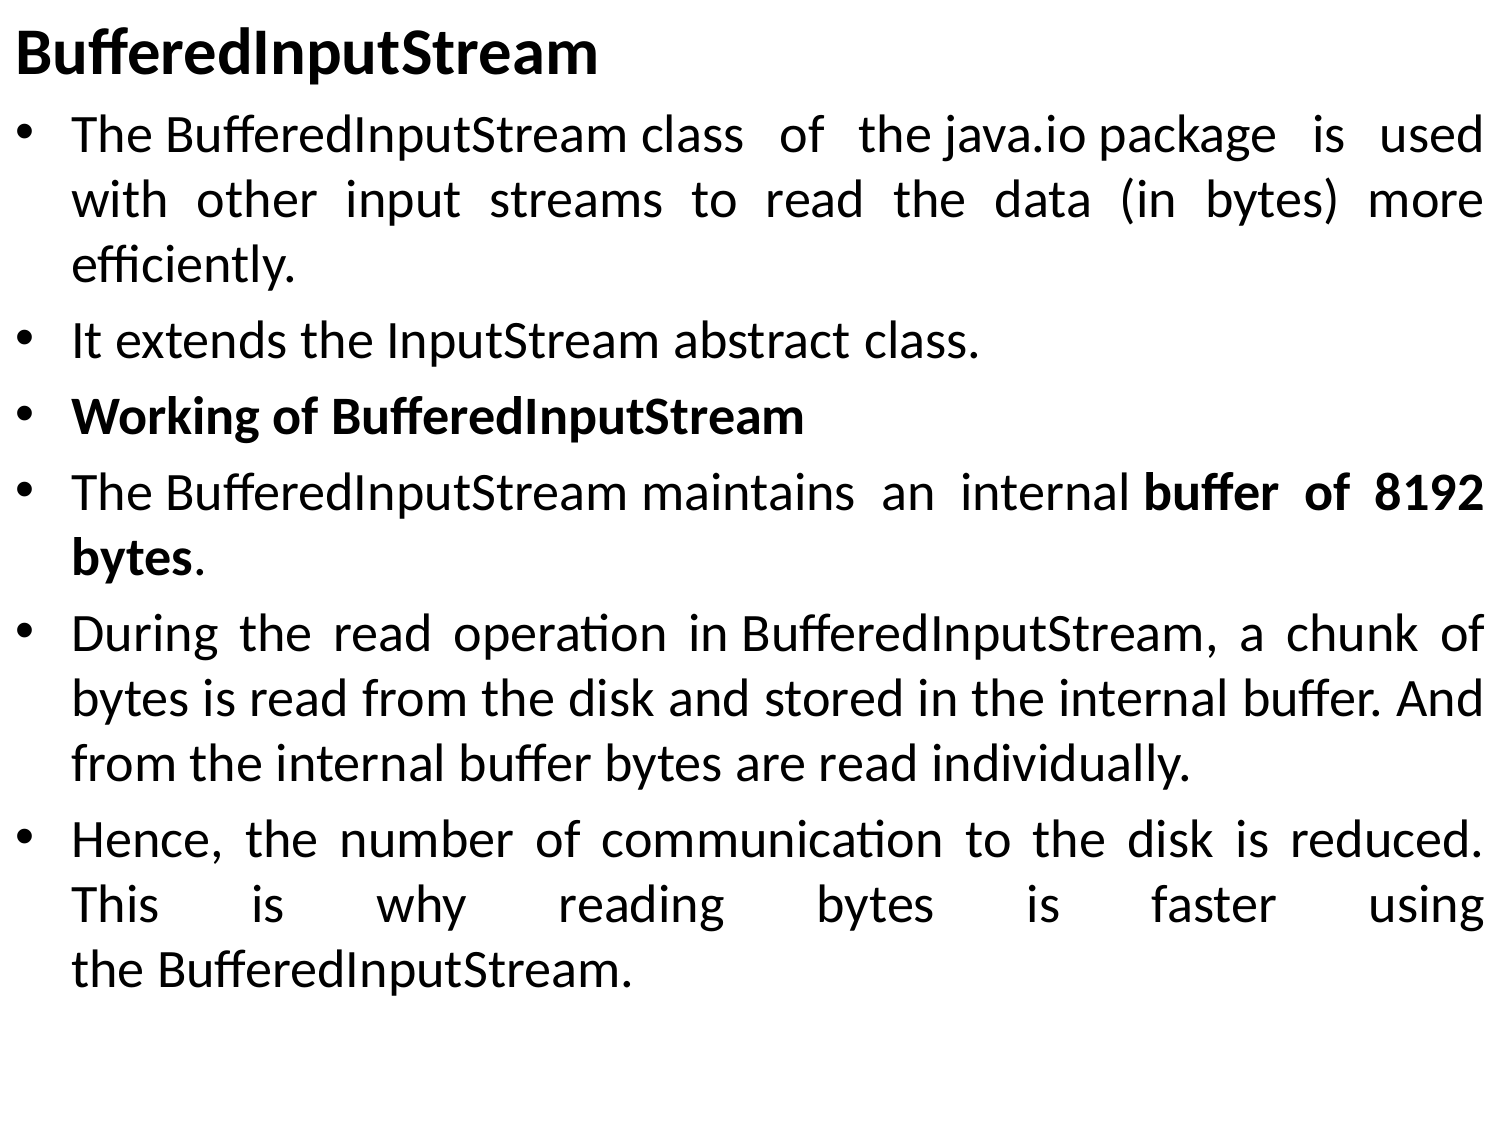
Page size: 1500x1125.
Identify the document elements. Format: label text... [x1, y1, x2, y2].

list BufferedInputStream The BufferedInputStream class of the java.io package is used with other input streams to read the data (in bytes) more efficiently. It extends the InputStream abstract class. Working of BufferedInputStream The BufferedInputStream maintains an internal buffer of 8192 bytes. During the read operation in BufferedInputStream, a chunk of bytes is read from the disk and stored in the internal buffer. And from the internal buffer bytes are read individually. Hence, the number of communication to the disk is reduced. This is why reading bytes is faster using the BufferedInputStream. [0, 0, 1500, 1125]
